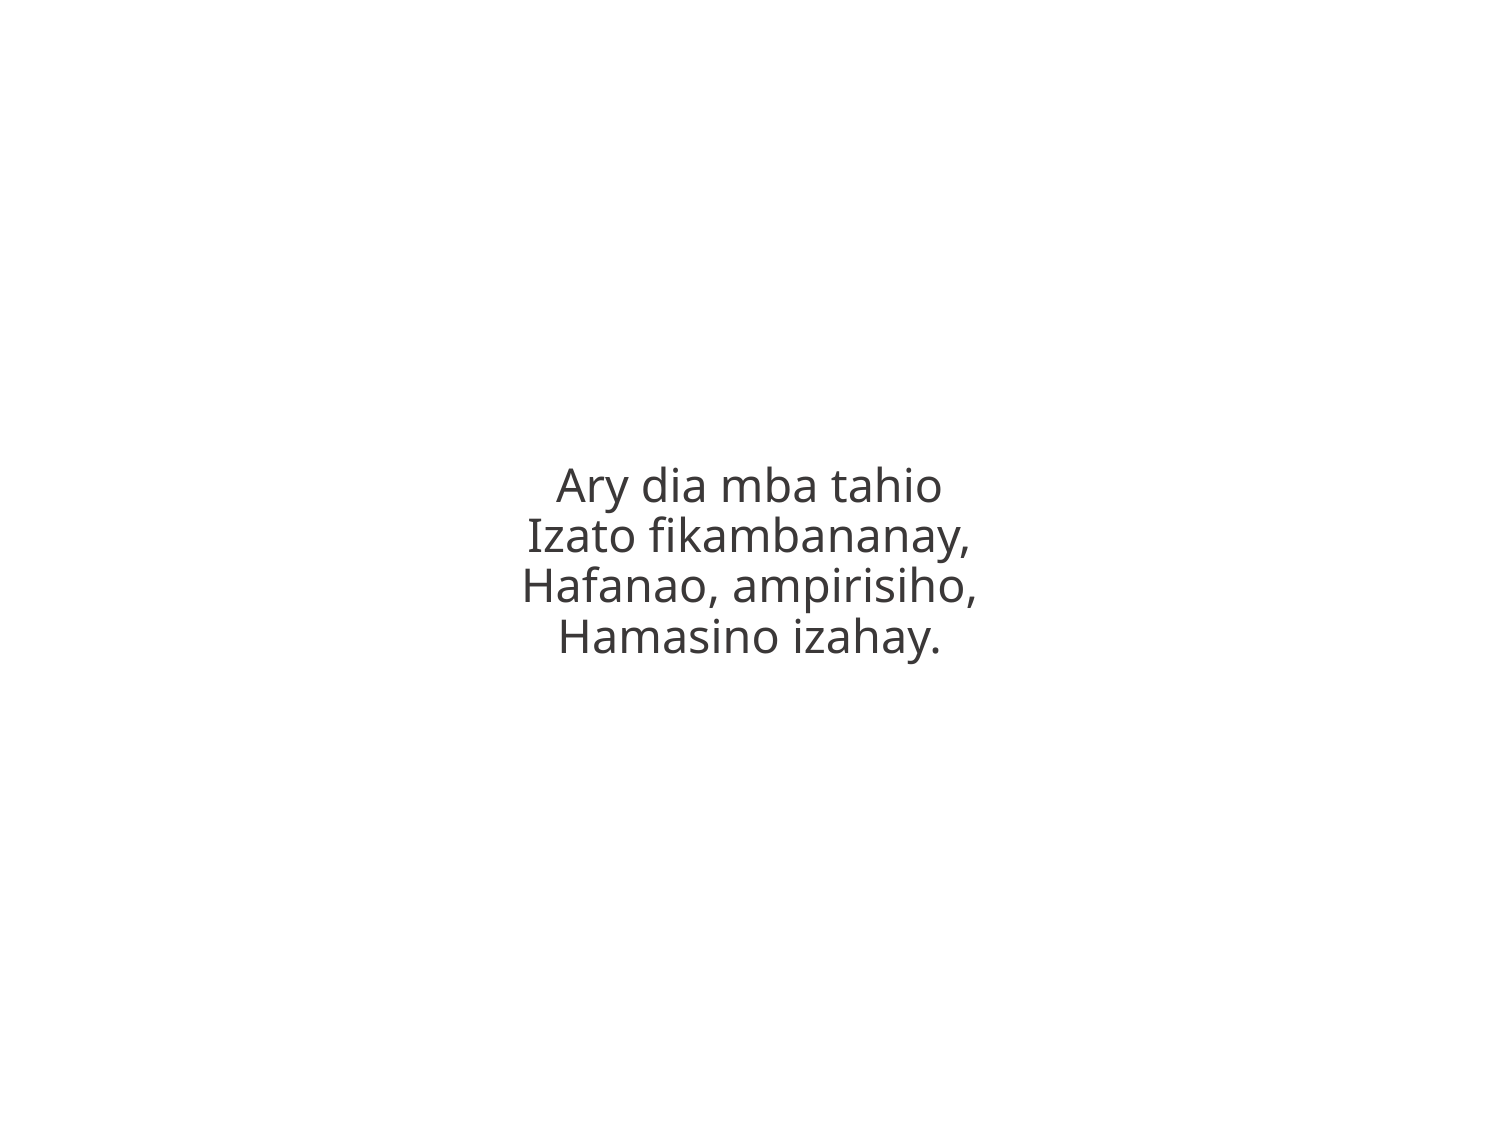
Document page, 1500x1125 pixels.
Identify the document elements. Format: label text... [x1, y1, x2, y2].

title Ary dia mba tahio Izato fikambananay, Hafanao, ampirisiho, Hamasino izahay. [103, 453, 1397, 672]
